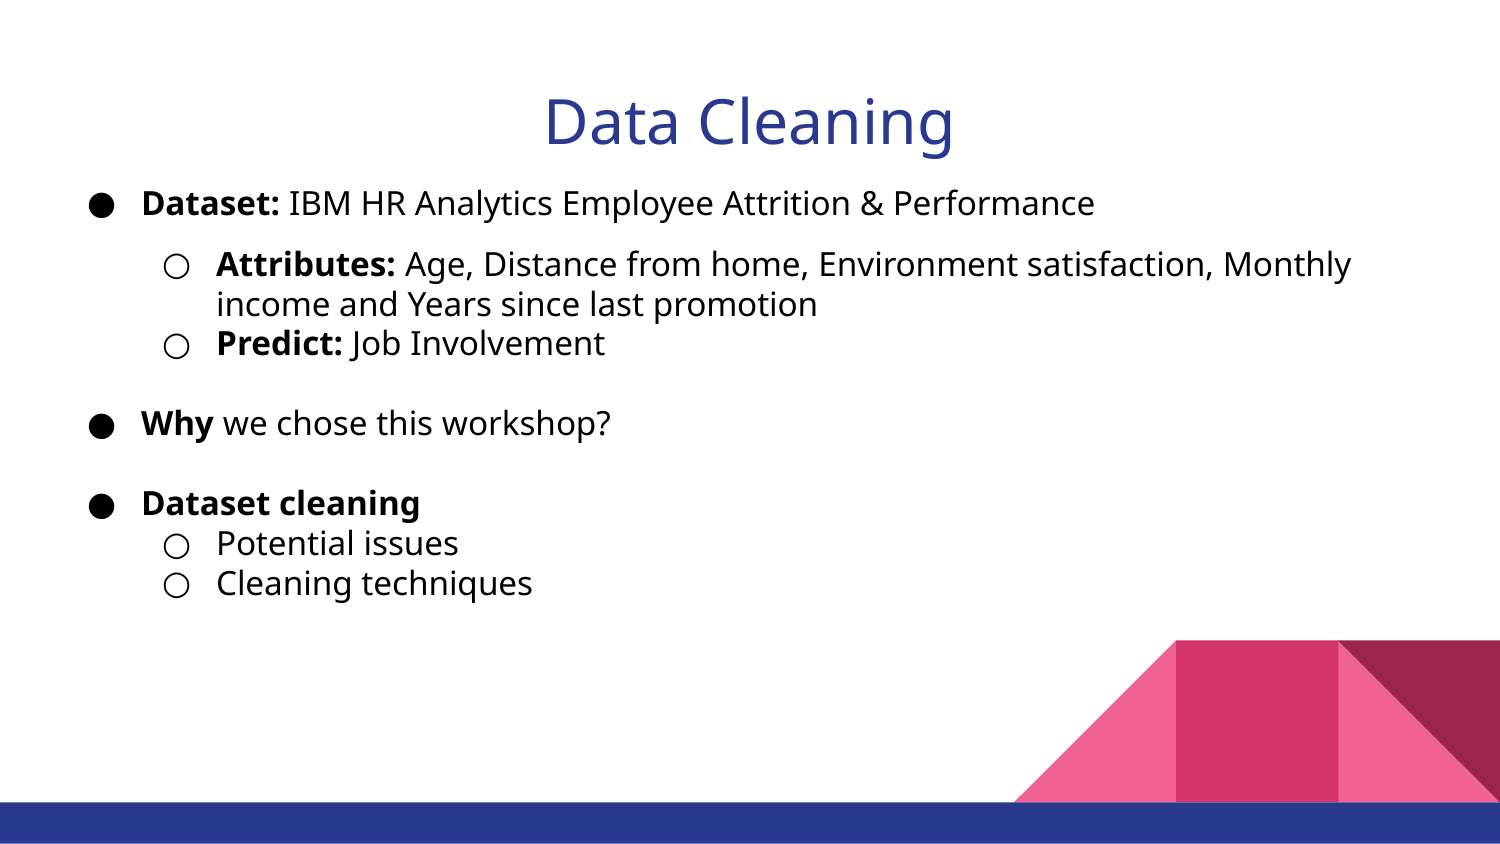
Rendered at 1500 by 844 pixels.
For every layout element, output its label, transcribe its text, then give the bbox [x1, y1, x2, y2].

title Data Cleaning [51, 67, 1449, 166]
list Dataset: IBM HR Analytics Employee Attrition & Performance Attributes: Age, Distance from home, Environment satisfaction, Monthly income and Years since last promotion Predict: Job Involvement Why we chose this workshop? Dataset cleaning Potential issues Cleaning techniques [51, 166, 1449, 744]
